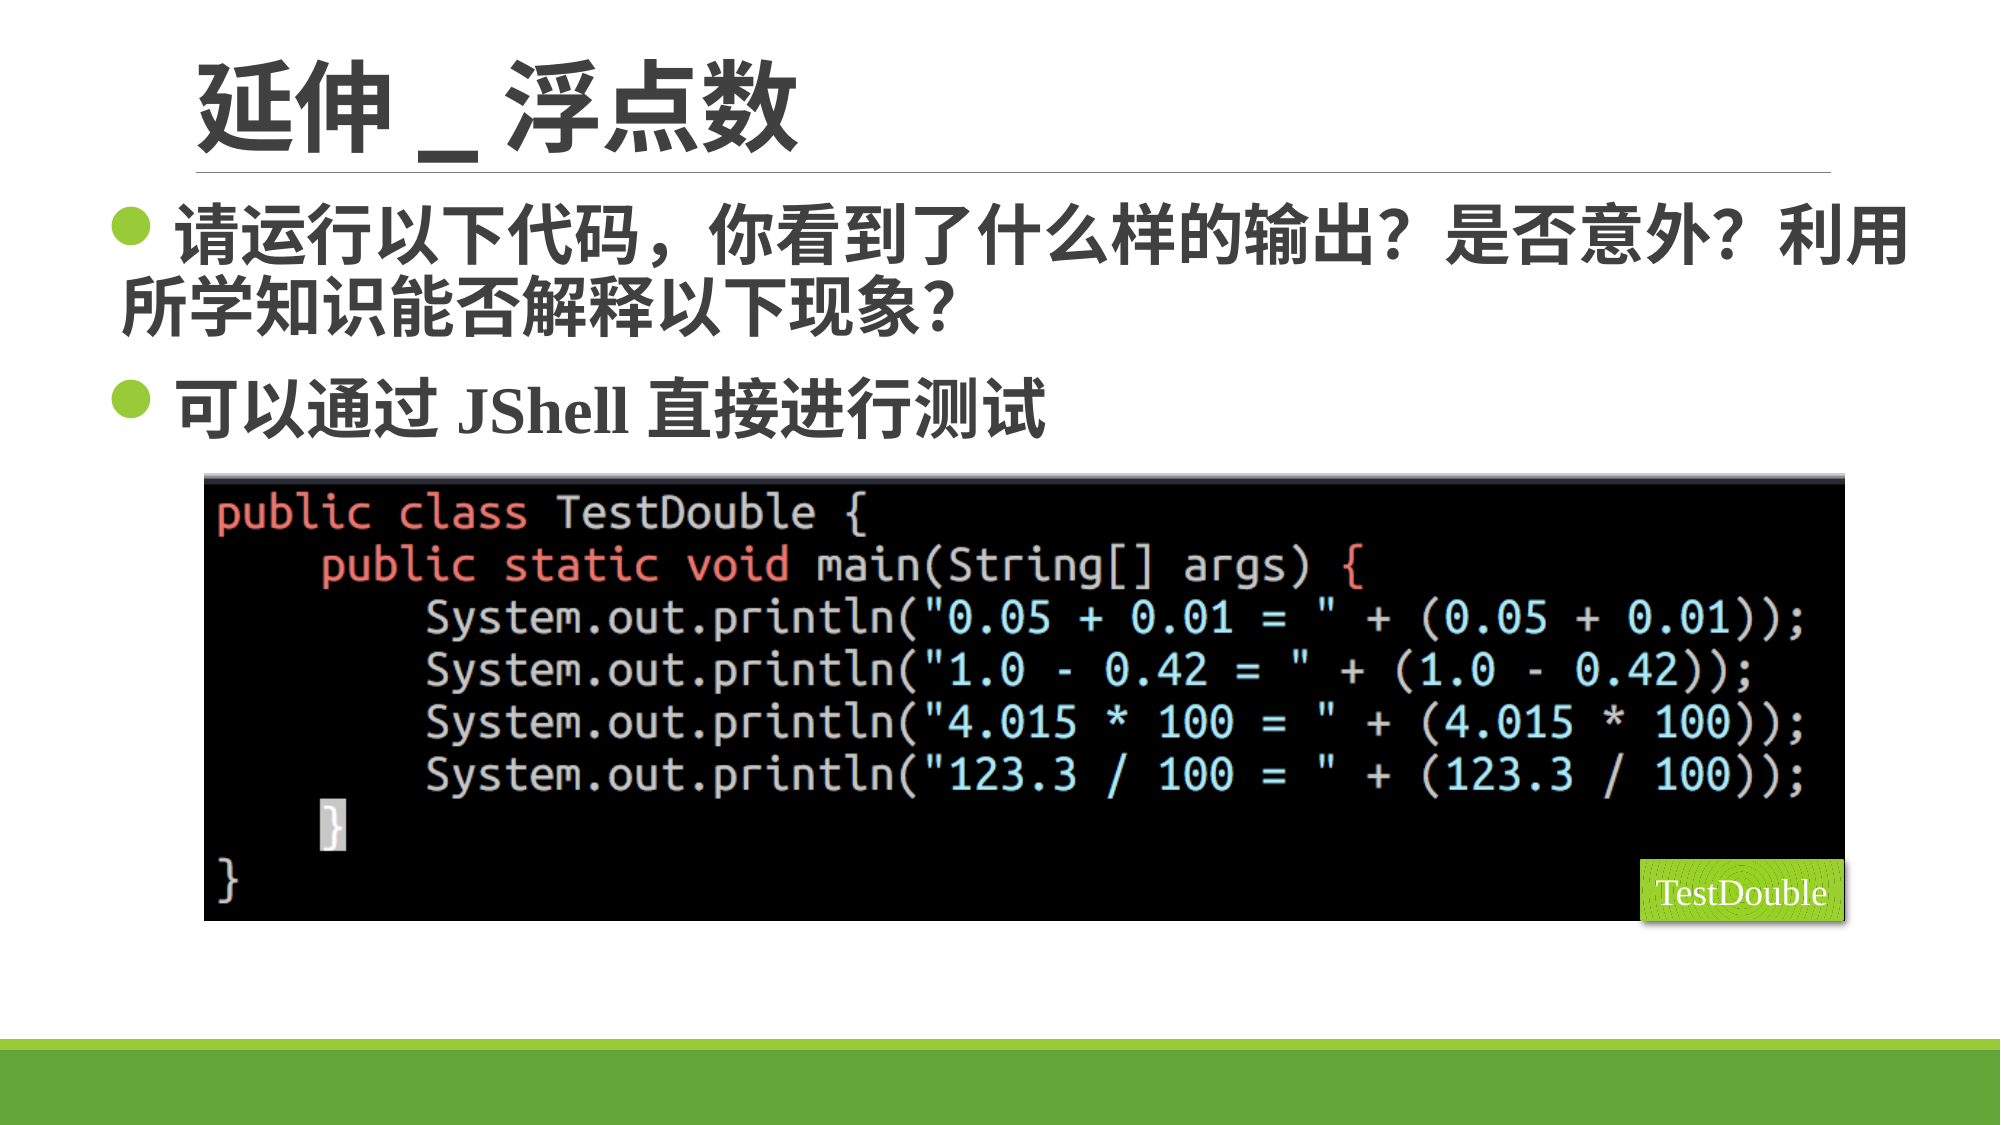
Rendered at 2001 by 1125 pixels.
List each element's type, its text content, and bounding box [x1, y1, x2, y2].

picture [204, 473, 1846, 922]
title 延伸_浮点数 [180, 16, 1831, 173]
list 请运行以下代码，你看到了什么样的输出？是否意外？利用所学知识能否解释以下现象？ 可以通过JShell直接进行测试 [106, 194, 1913, 963]
